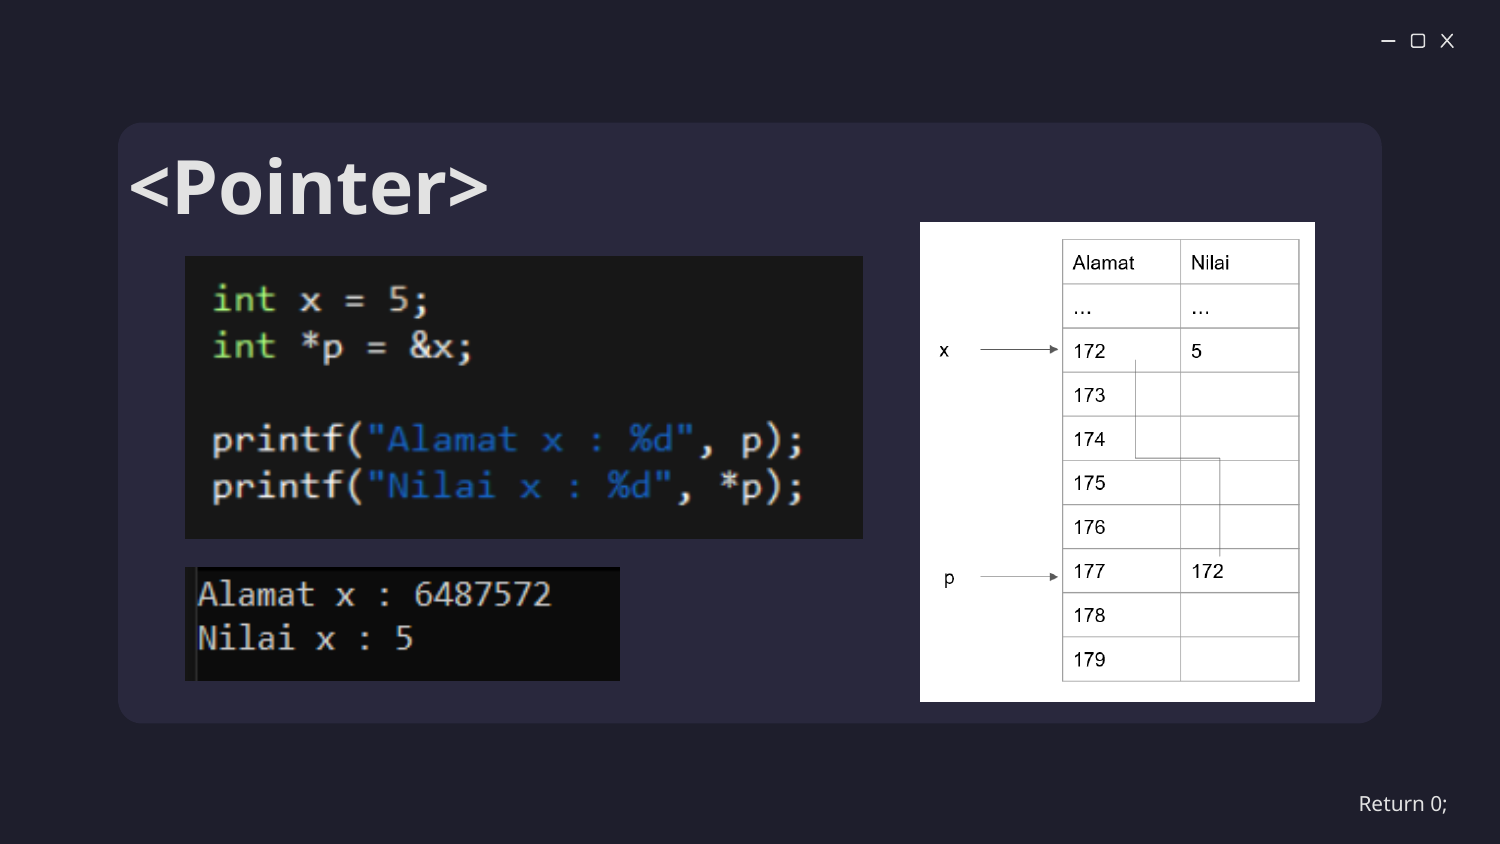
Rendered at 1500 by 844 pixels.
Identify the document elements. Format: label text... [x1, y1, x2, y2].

picture [185, 256, 864, 540]
title <Pointer> [0, 77, 954, 292]
subtitle Return 0; [1278, 780, 1453, 826]
picture [919, 221, 1315, 703]
picture [184, 567, 620, 681]
